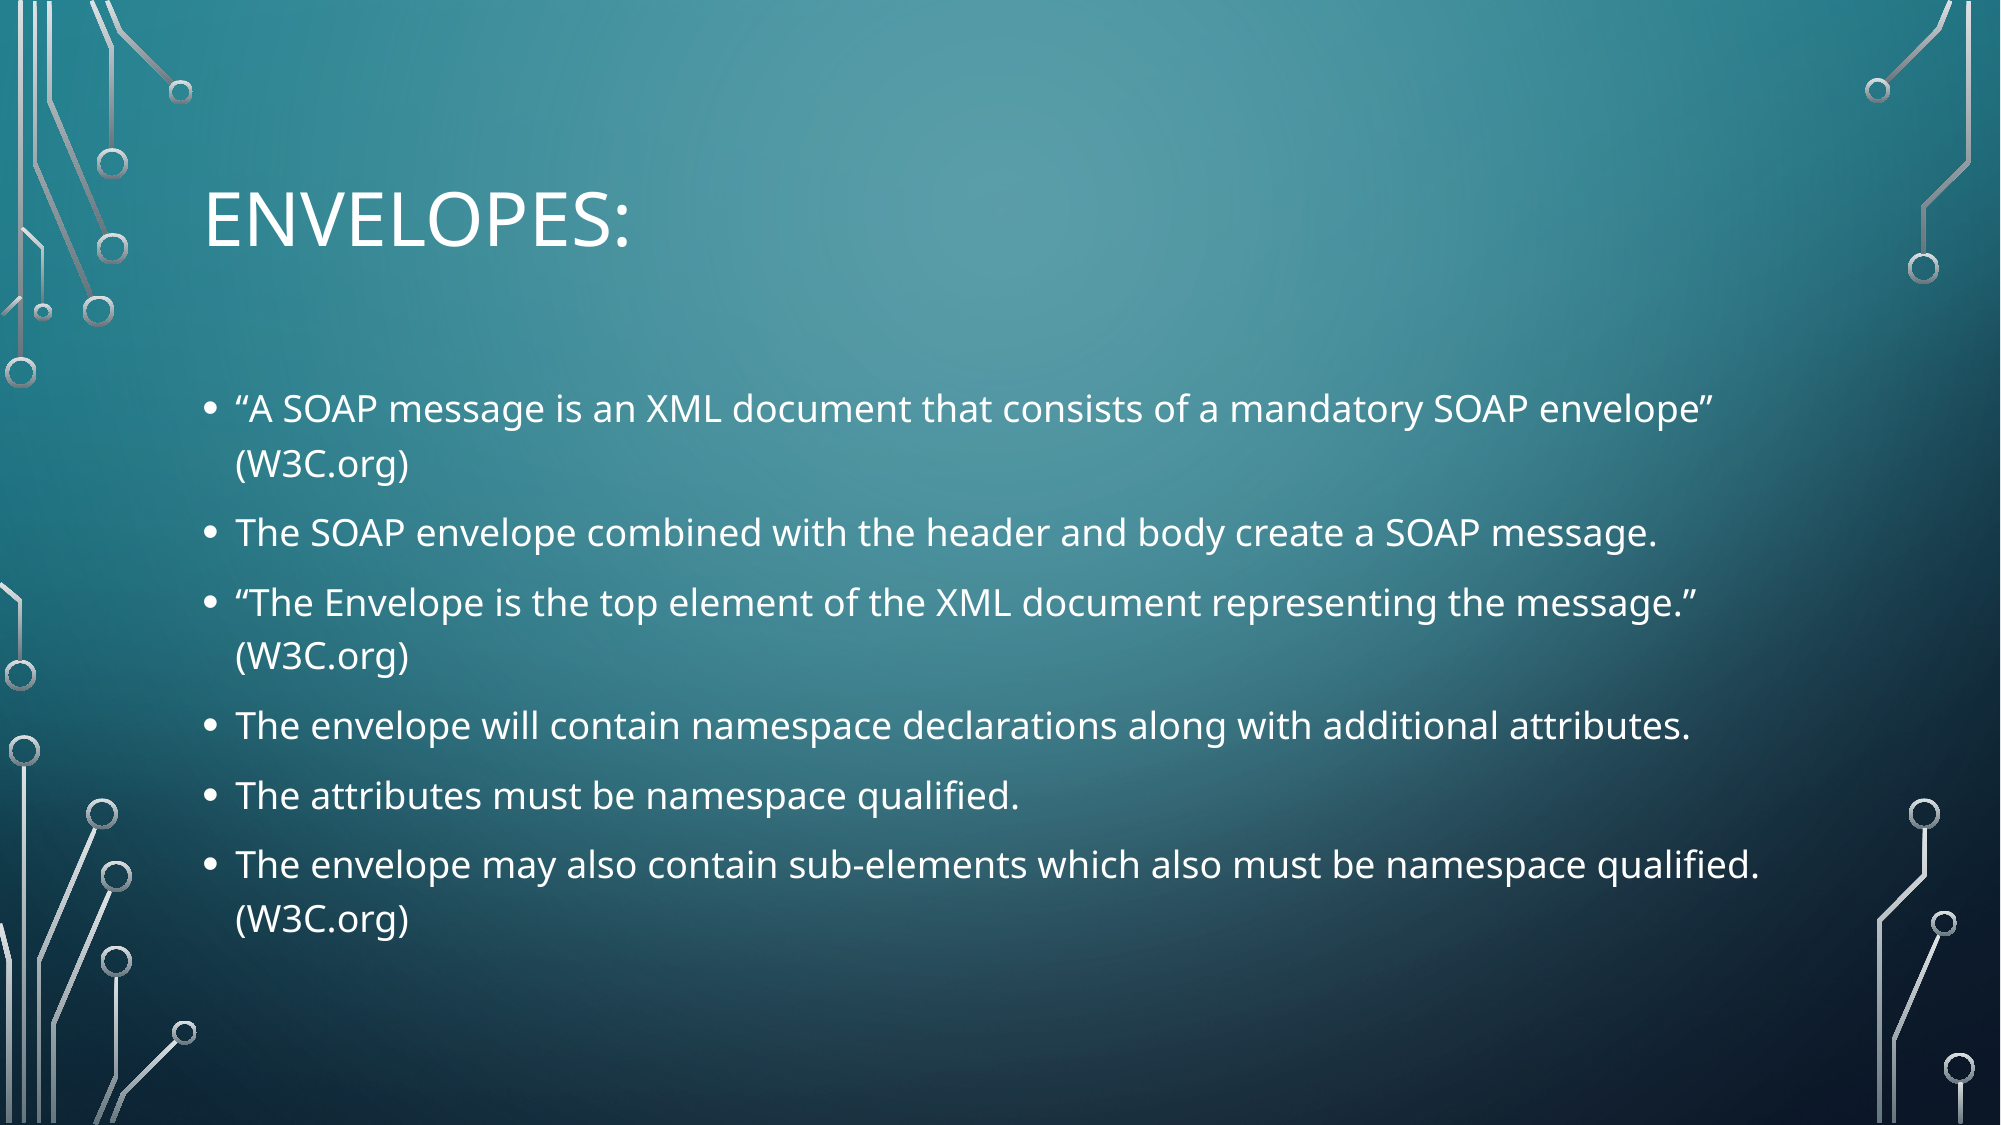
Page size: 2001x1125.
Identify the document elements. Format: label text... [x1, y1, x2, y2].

title Envelopes: [187, 101, 1813, 344]
list “A SOAP message is an XML document that consists of a mandatory SOAP envelope” (W3C.org) The SOAP envelope combined with the header and body create a SOAP message. “The Envelope is the top element of the XML document representing the message.” (W3C.org) The envelope will contain namespace declarations along with additional attributes. The attributes must be namespace qualified. The envelope may also contain sub-elements which also must be namespace qualified. (W3C.org) [187, 369, 1813, 950]
